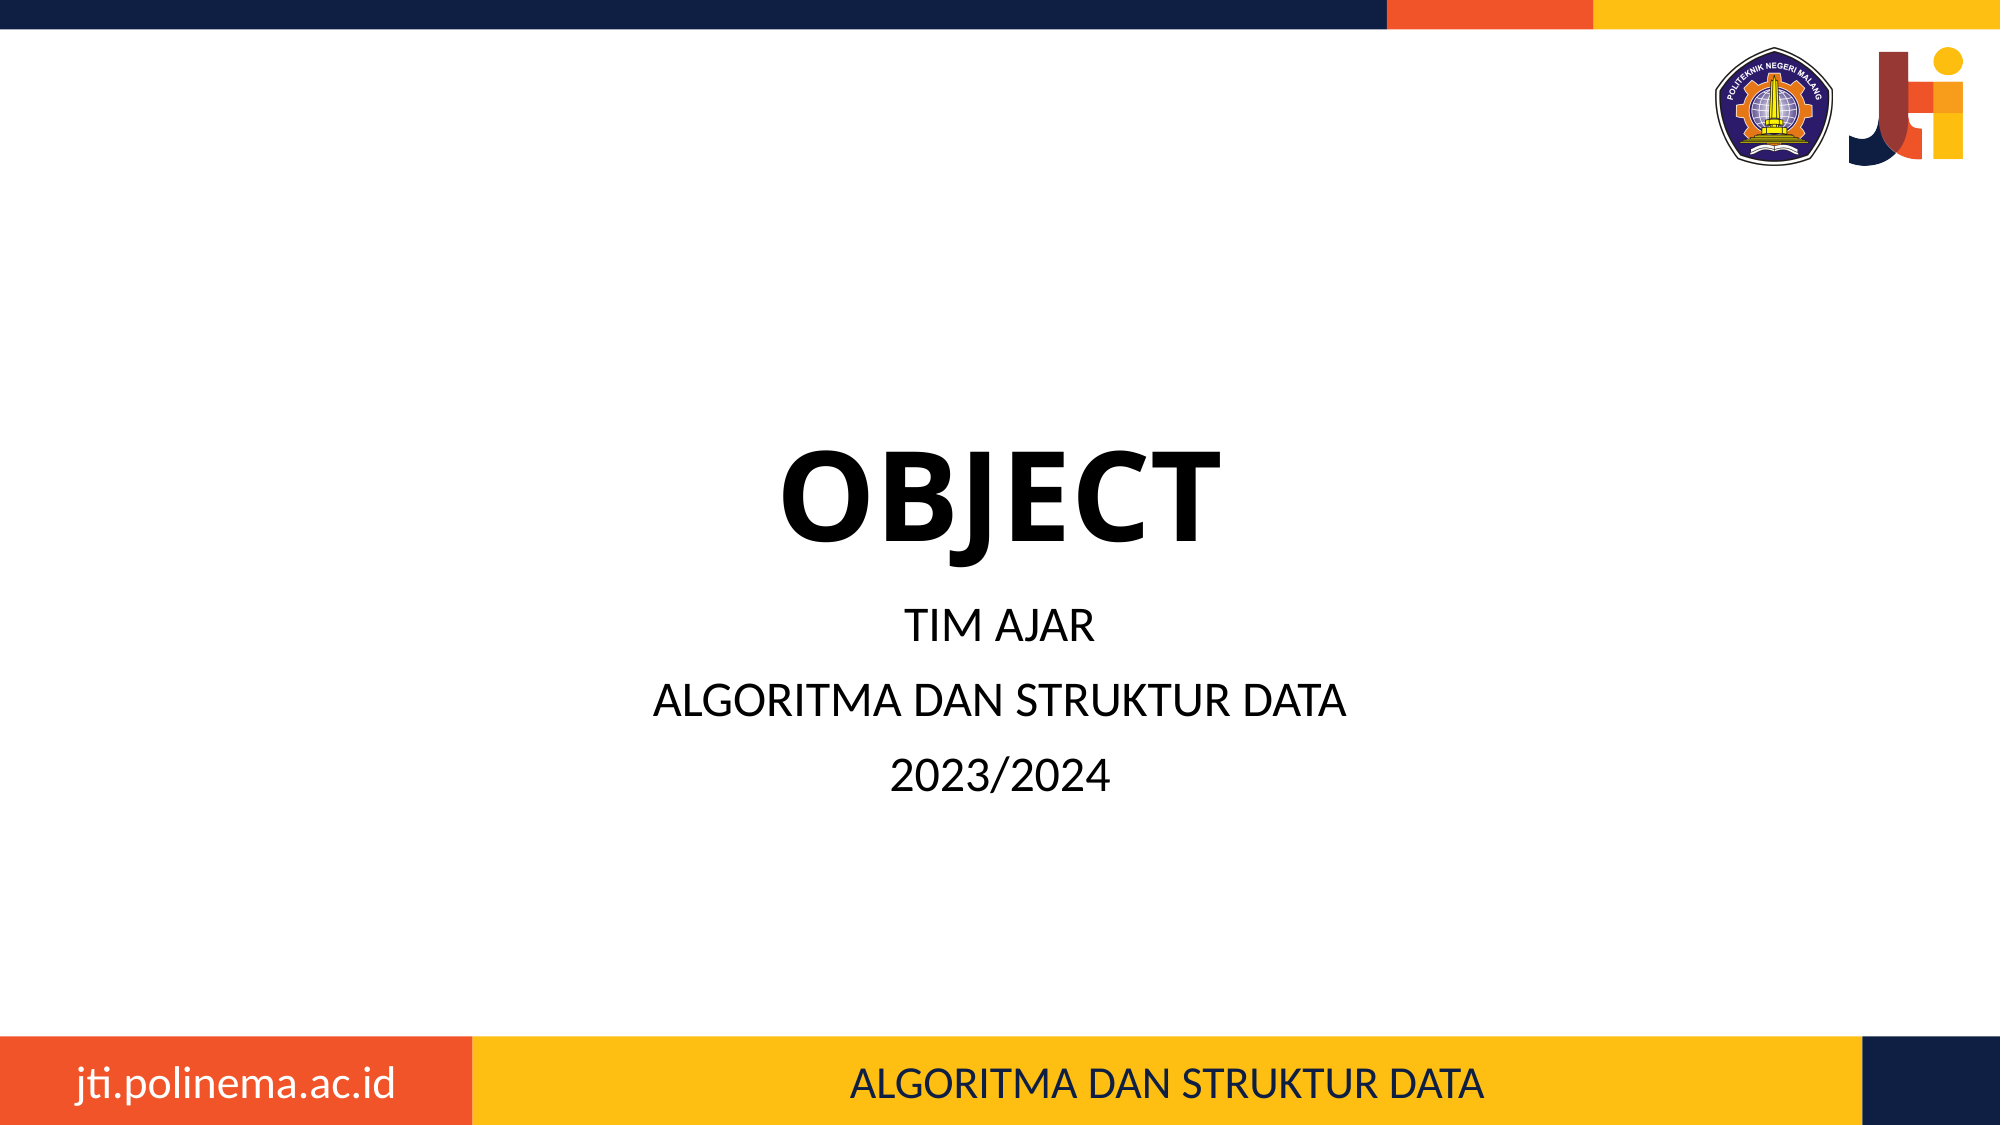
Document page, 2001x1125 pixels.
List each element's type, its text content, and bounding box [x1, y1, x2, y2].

picture [1715, 47, 1833, 166]
subtitle TIM AJAR ALGORITMA DAN STRUKTUR DATA 2023/2024 [249, 590, 1750, 863]
title OBJECT [249, 184, 1750, 576]
